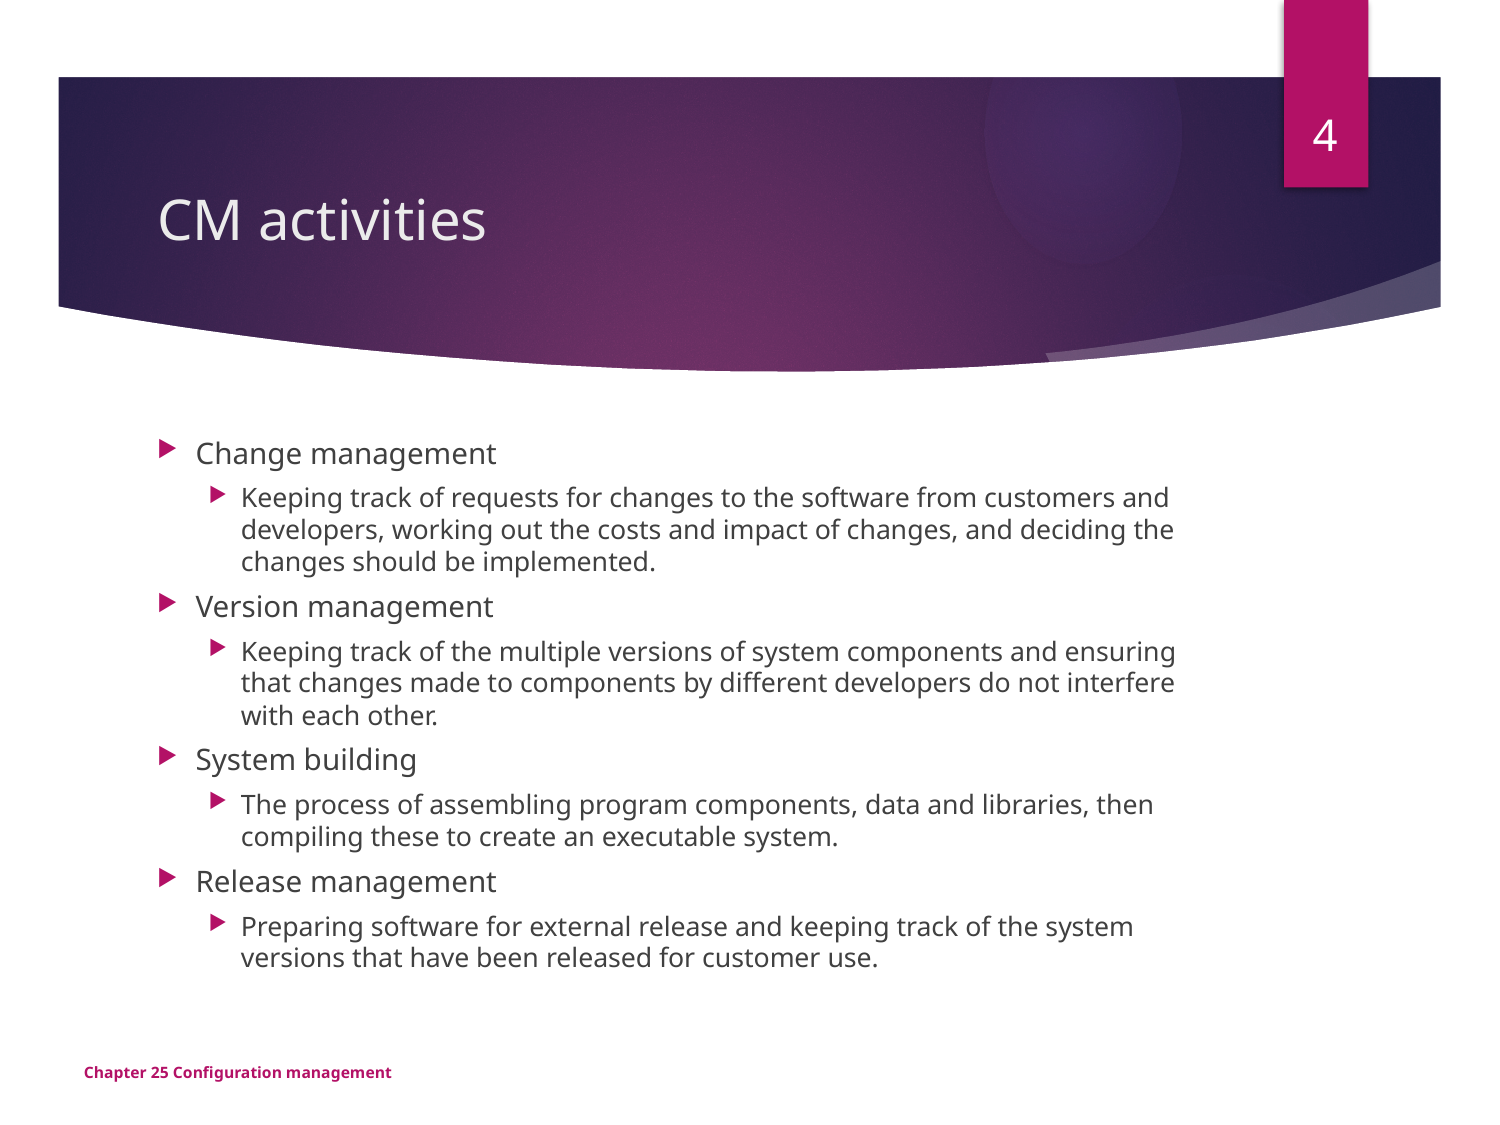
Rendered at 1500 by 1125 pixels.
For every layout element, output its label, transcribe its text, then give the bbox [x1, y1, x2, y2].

list Change management Keeping track of requests for changes to the software from customers and developers, working out the costs and impact of changes, and deciding the changes should be implemented. Version management Keeping track of the multiple versions of system components and ensuring that changes made to components by different developers do not interfere with each other. System building The process of assembling program components, data and libraries, then compiling these to create an executable system. Release management Preparing software for external release and keeping track of the system versions that have been released for customer use. [142, 427, 1228, 988]
slide_number 4 [1273, 48, 1377, 175]
title CM activities [142, 159, 1220, 276]
footer Chapter 25 Configuration management [69, 1048, 544, 1099]
